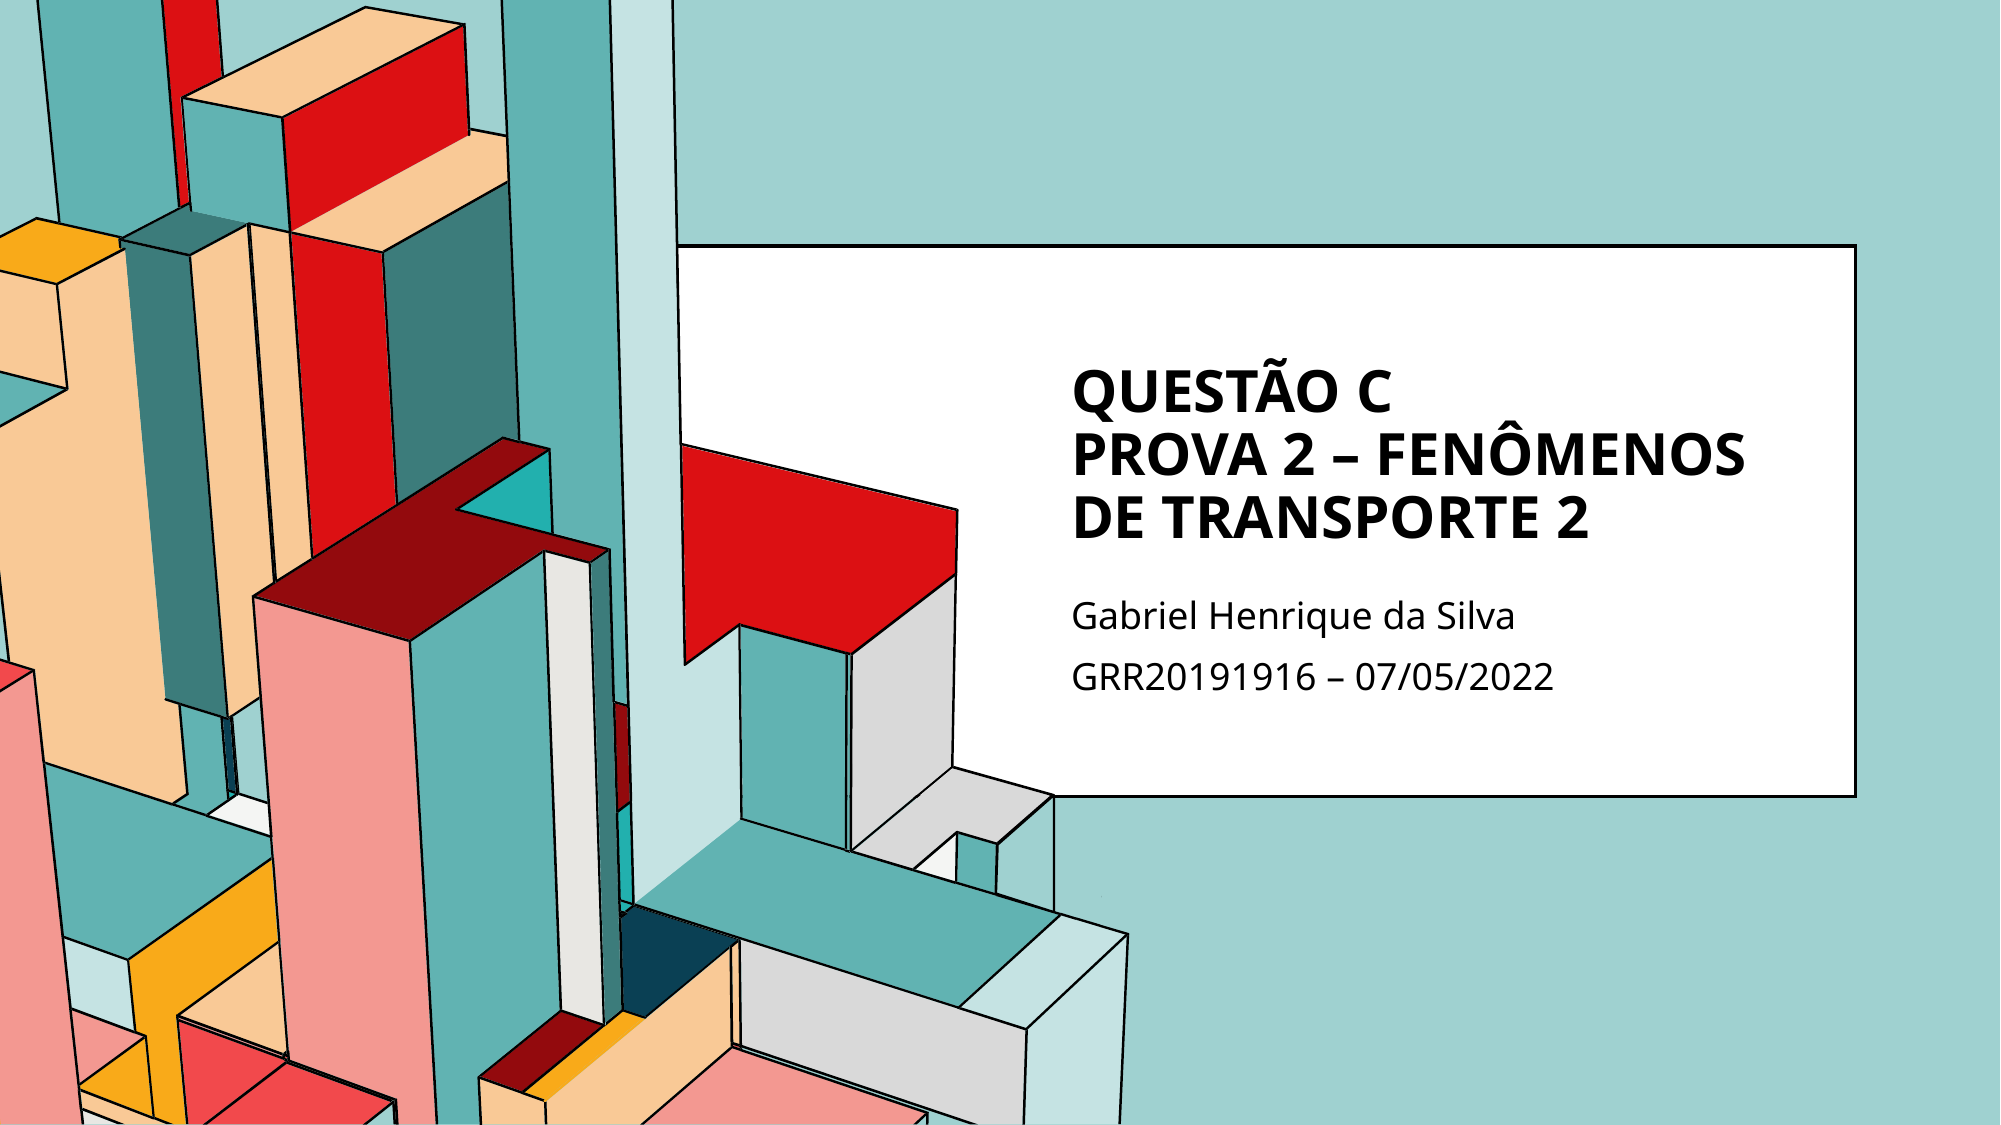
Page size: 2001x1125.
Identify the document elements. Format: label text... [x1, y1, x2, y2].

title QUESTÃO c PROVA 2 – FENÔMENOS DE TRANSPORTE 2 [1056, 316, 1819, 629]
subtitle Gabriel Henrique da Silva GRR20191916 – 07/05/2022 [1056, 589, 1775, 761]
